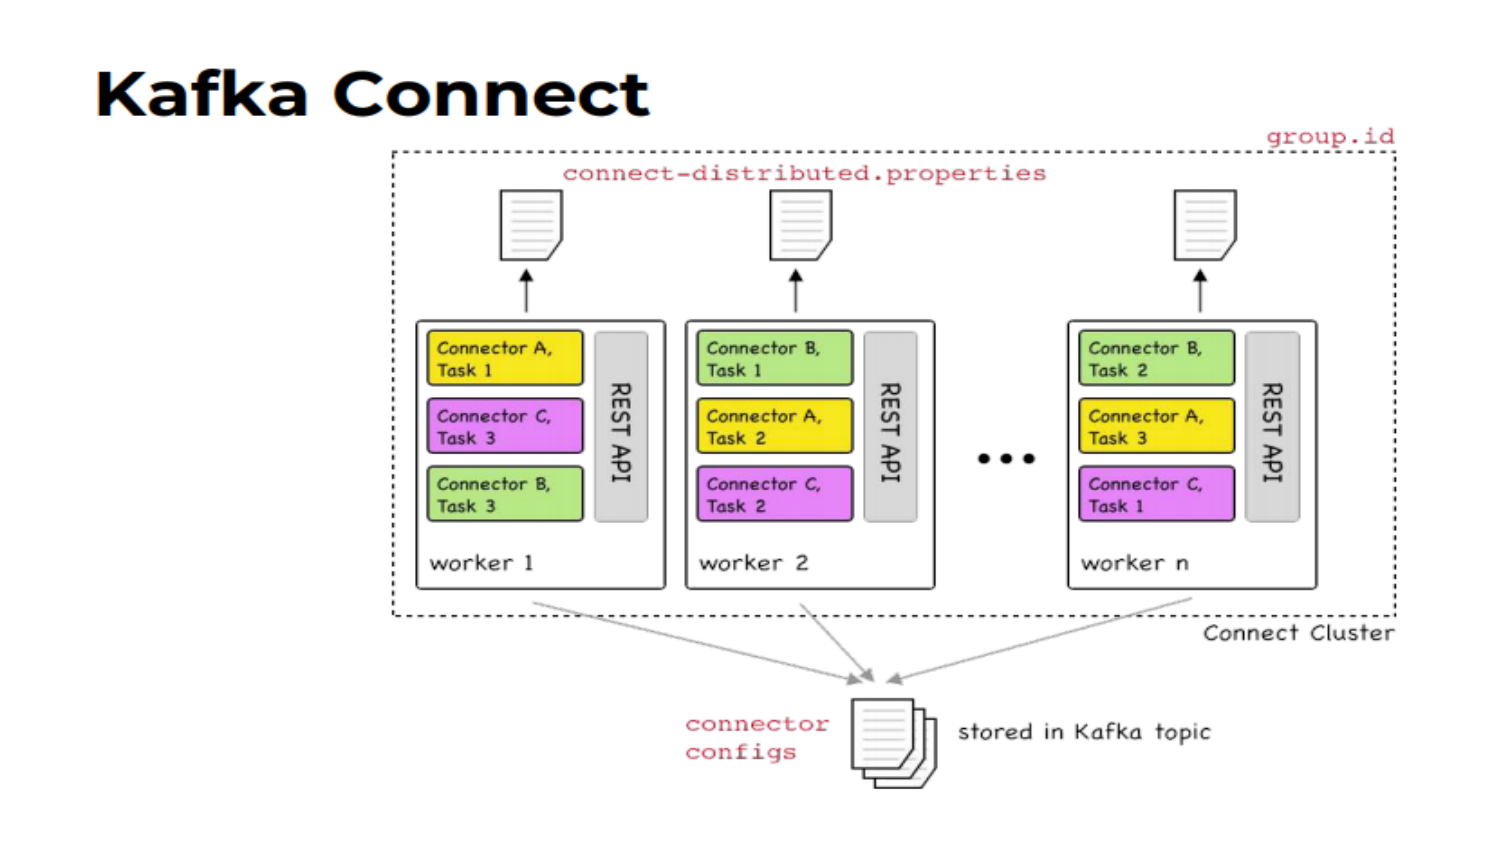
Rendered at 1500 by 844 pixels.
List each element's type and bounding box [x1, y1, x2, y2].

picture [50, 33, 1450, 811]
